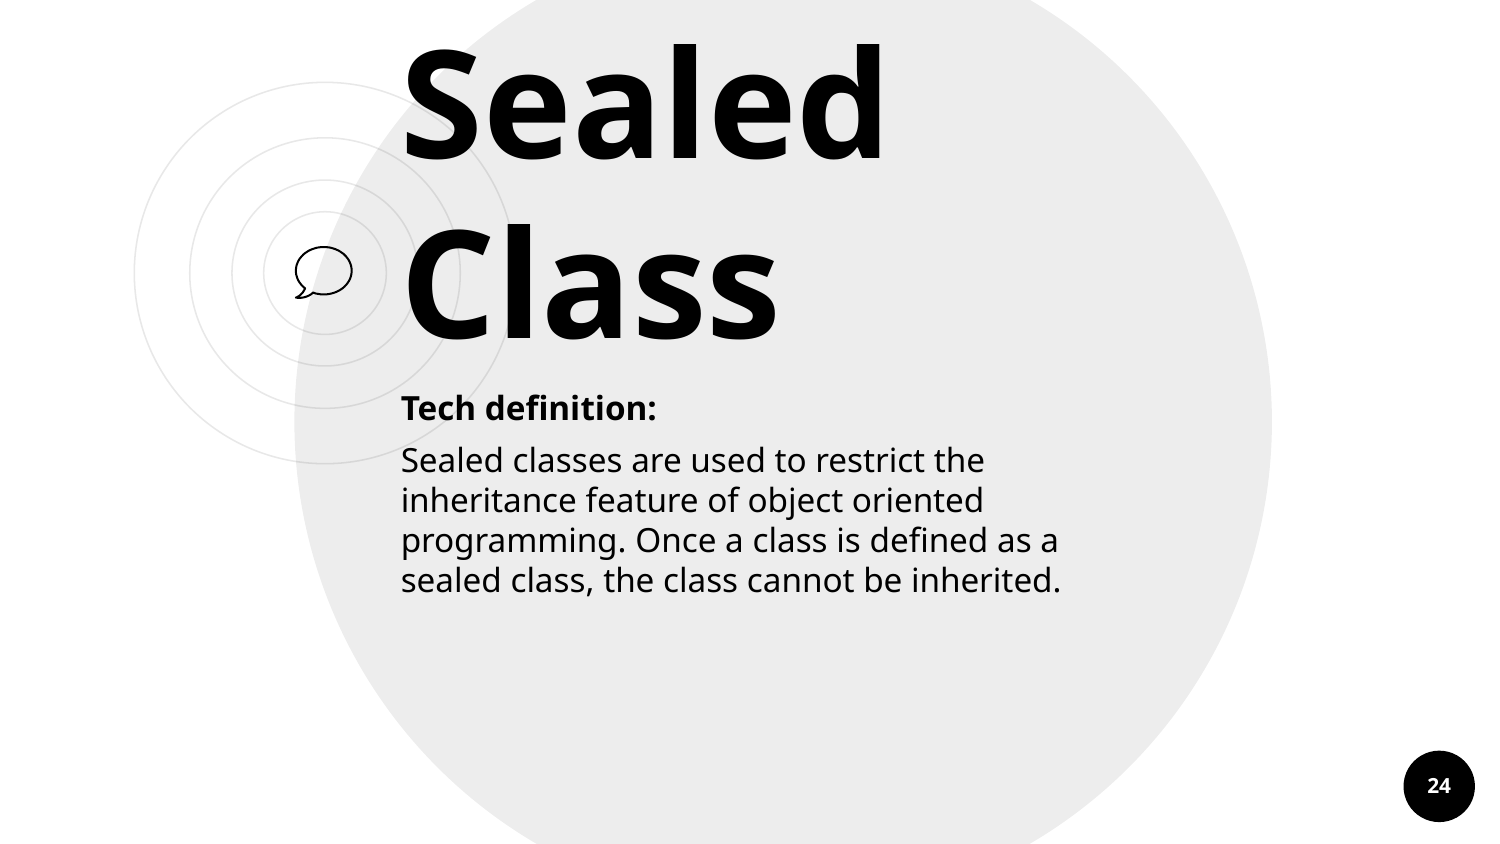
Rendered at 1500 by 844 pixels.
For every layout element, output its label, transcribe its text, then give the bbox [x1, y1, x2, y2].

slide_number ‹#› [1403, 750, 1475, 823]
subtitle Tech definition: Sealed classes are used to restrict the inheritance feature of object oriented programming. Once a class is defined as a sealed class, the class cannot be inherited. [385, 371, 1142, 745]
title Sealed Class [385, 193, 1211, 384]
